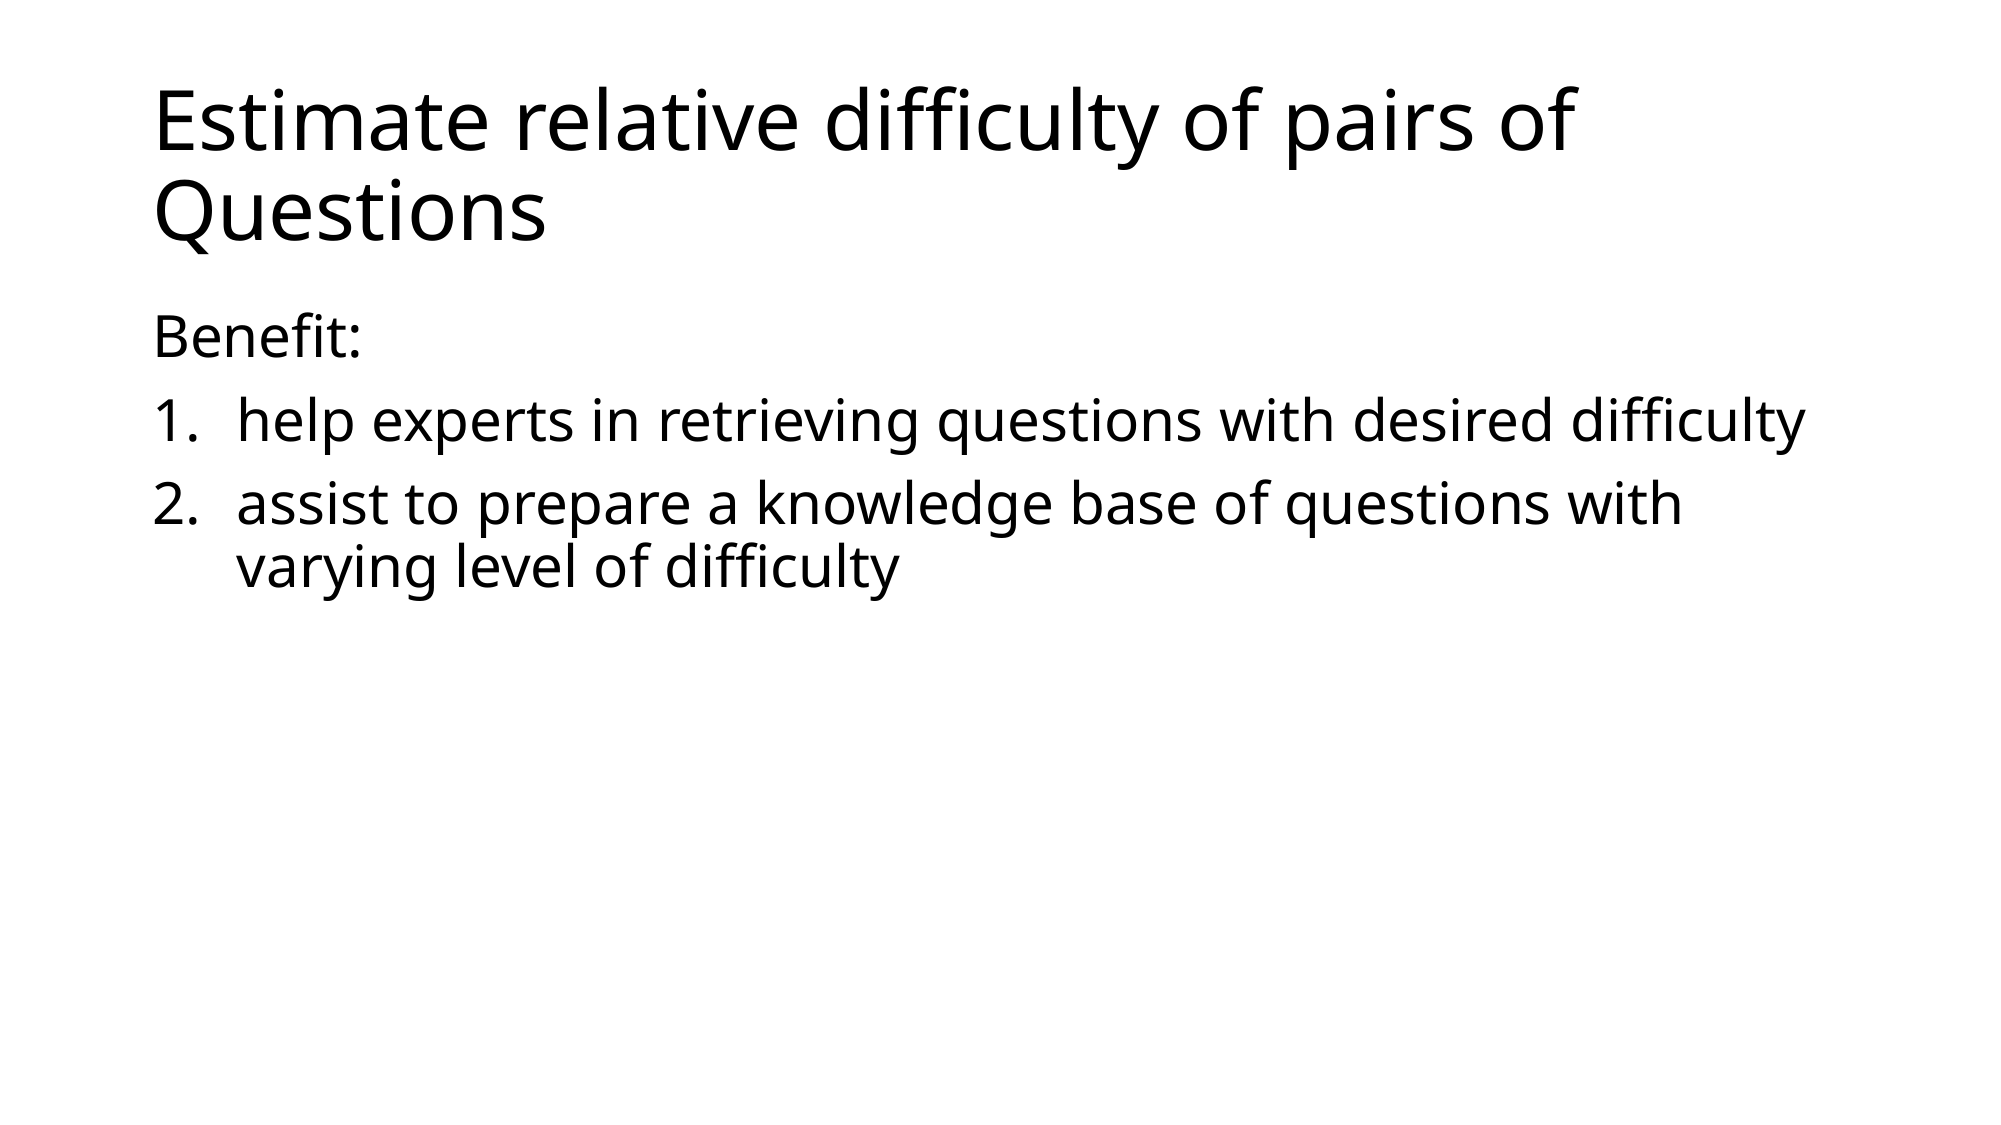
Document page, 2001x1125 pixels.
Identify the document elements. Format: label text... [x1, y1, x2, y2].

title Estimate relative difficulty of pairs of Questions [137, 59, 1863, 278]
list Benefit: help experts in retrieving questions with desired difficulty assist to prepare a knowledge base of questions with varying level of difficulty [137, 299, 1863, 1014]
